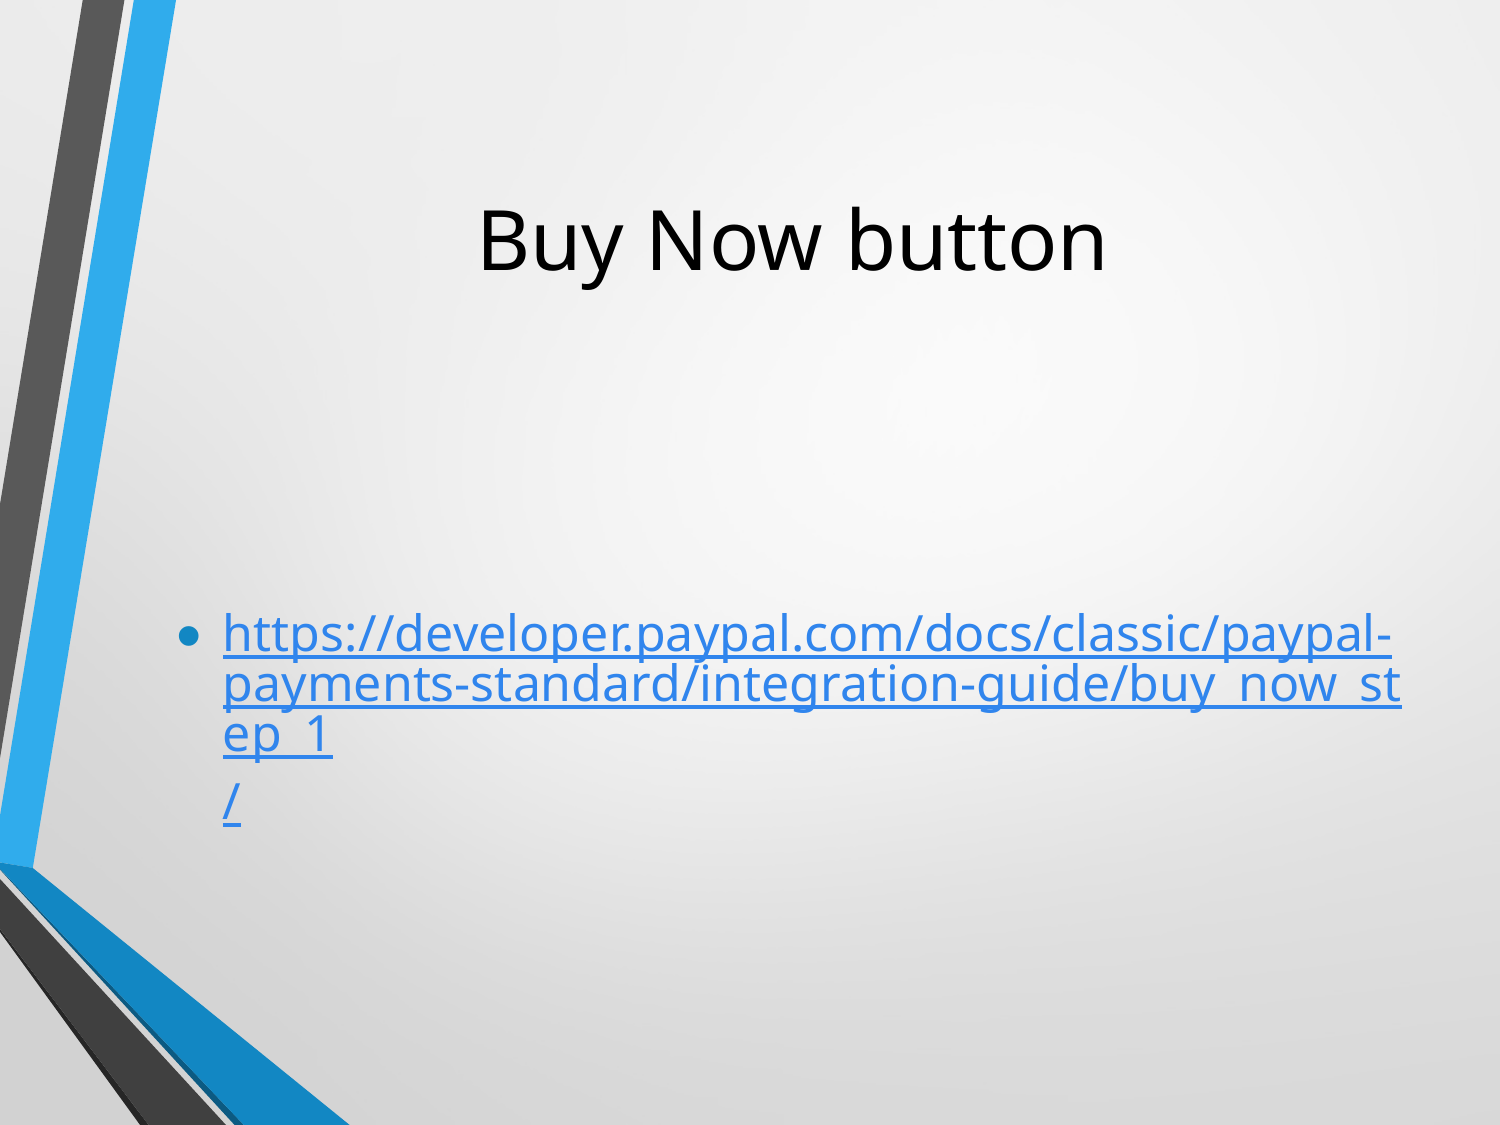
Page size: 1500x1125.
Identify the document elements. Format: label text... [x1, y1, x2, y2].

title Buy Now button [161, 75, 1425, 400]
list https://developer.paypal.com/docs/classic/paypal-payments-standard/integration-guide/buy_now_step_1/ [161, 437, 1425, 985]
